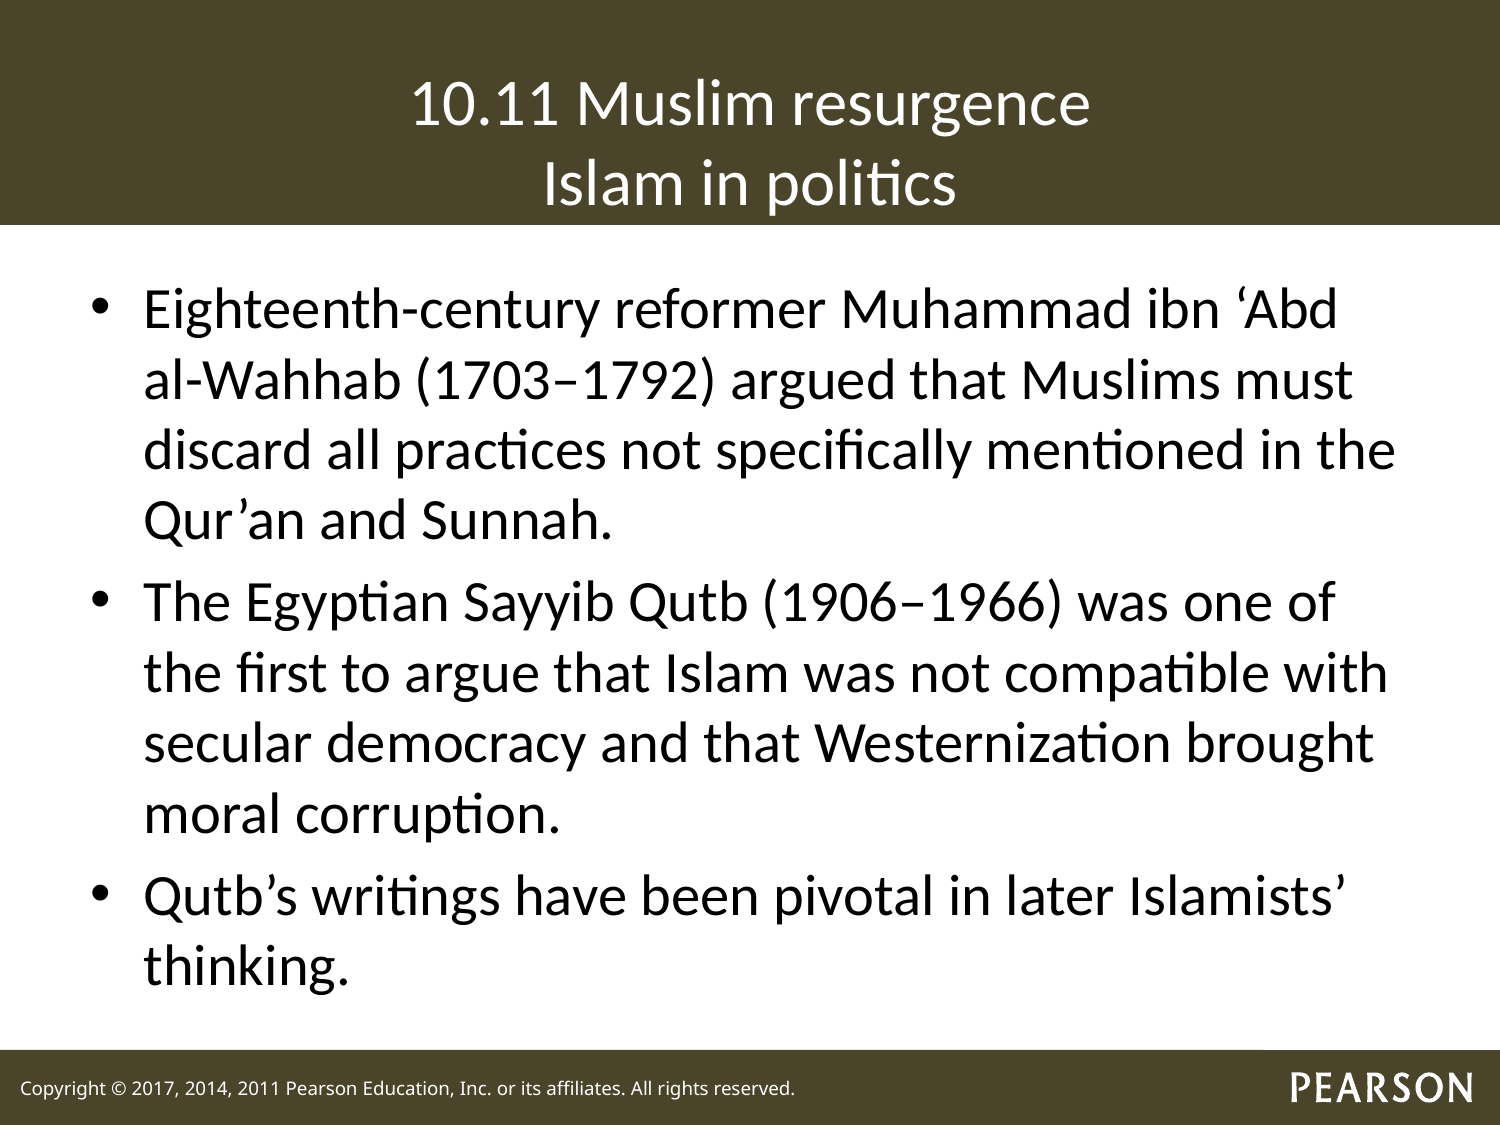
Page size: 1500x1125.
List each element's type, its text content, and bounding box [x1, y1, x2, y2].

list Eighteenth-century reformer Muhammad ibn ‘Abd al-Wahhab (1703–1792) argued that Muslims must discard all practices not specifically mentioned in the Qur’an and Sunnah. The Egyptian Sayyib Qutb (1906–1966) was one of the first to argue that Islam was not compatible with secular democracy and that Westernization brought moral corruption. Qutb’s writings have been pivotal in later Islamists’ thinking. [75, 262, 1425, 1005]
title 10.11 Muslim resurgence Islam in politics [75, 45, 1425, 233]
